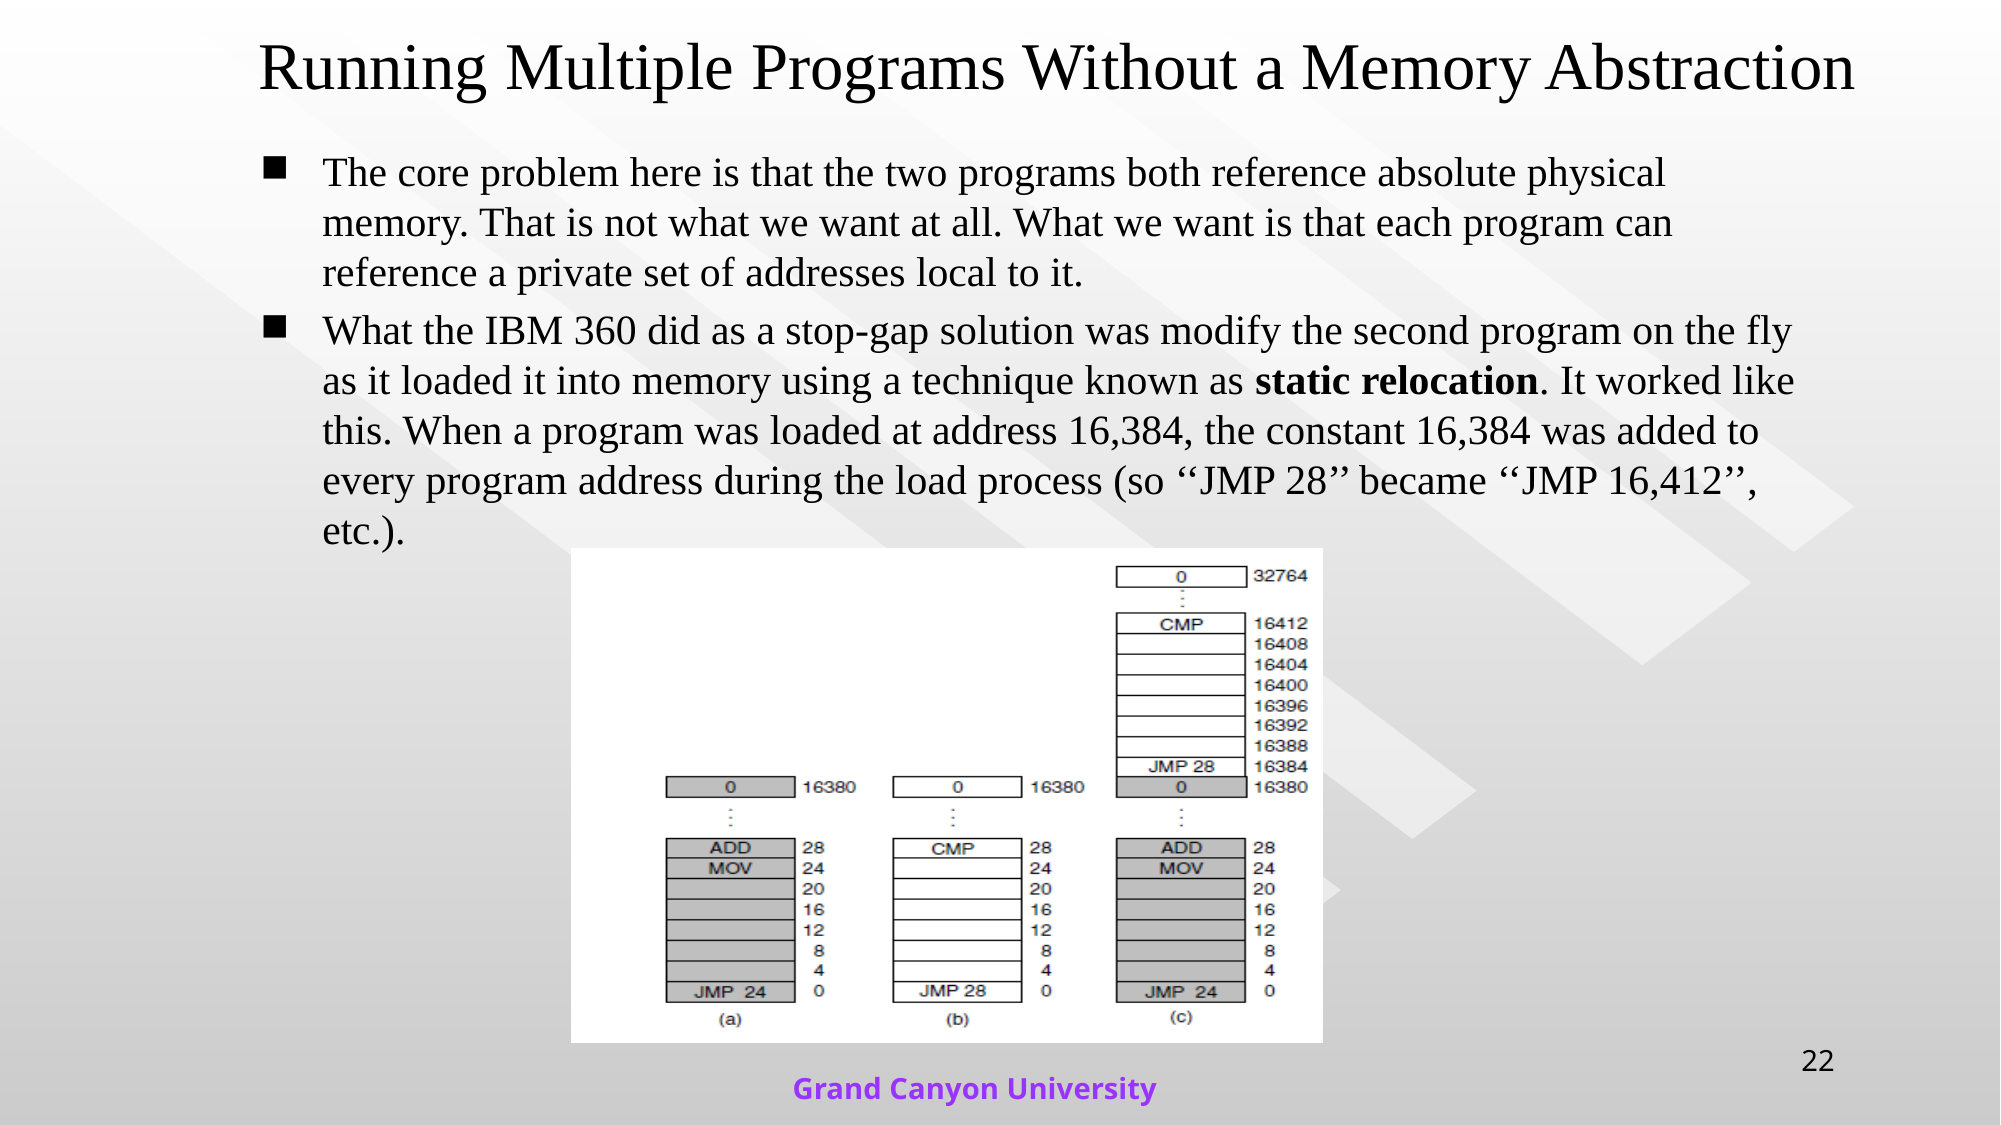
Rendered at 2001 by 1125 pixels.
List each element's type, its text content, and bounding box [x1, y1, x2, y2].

footer Grand Canyon University [737, 1050, 1213, 1125]
slide_number 22 [1433, 1025, 1850, 1100]
picture [571, 548, 1323, 1043]
list The core problem here is that the two programs both reference absolute physical memory. That is not what we want at all. What we want is that each program can reference a private set of addresses local to it. What the IBM 360 did as a stop-gap solution was modify the second program on the fly as it loaded it into memory using a technique known as static relocation. It worked like this. When a program was loaded at address 16,384, the constant 16,384 was added to every program address during the load process (so ‘‘JMP 28’’ became ‘‘JMP 16,412’’, etc.). [250, 136, 1836, 567]
title Running Multiple Programs Without a Memory Abstraction [166, 0, 1950, 127]
